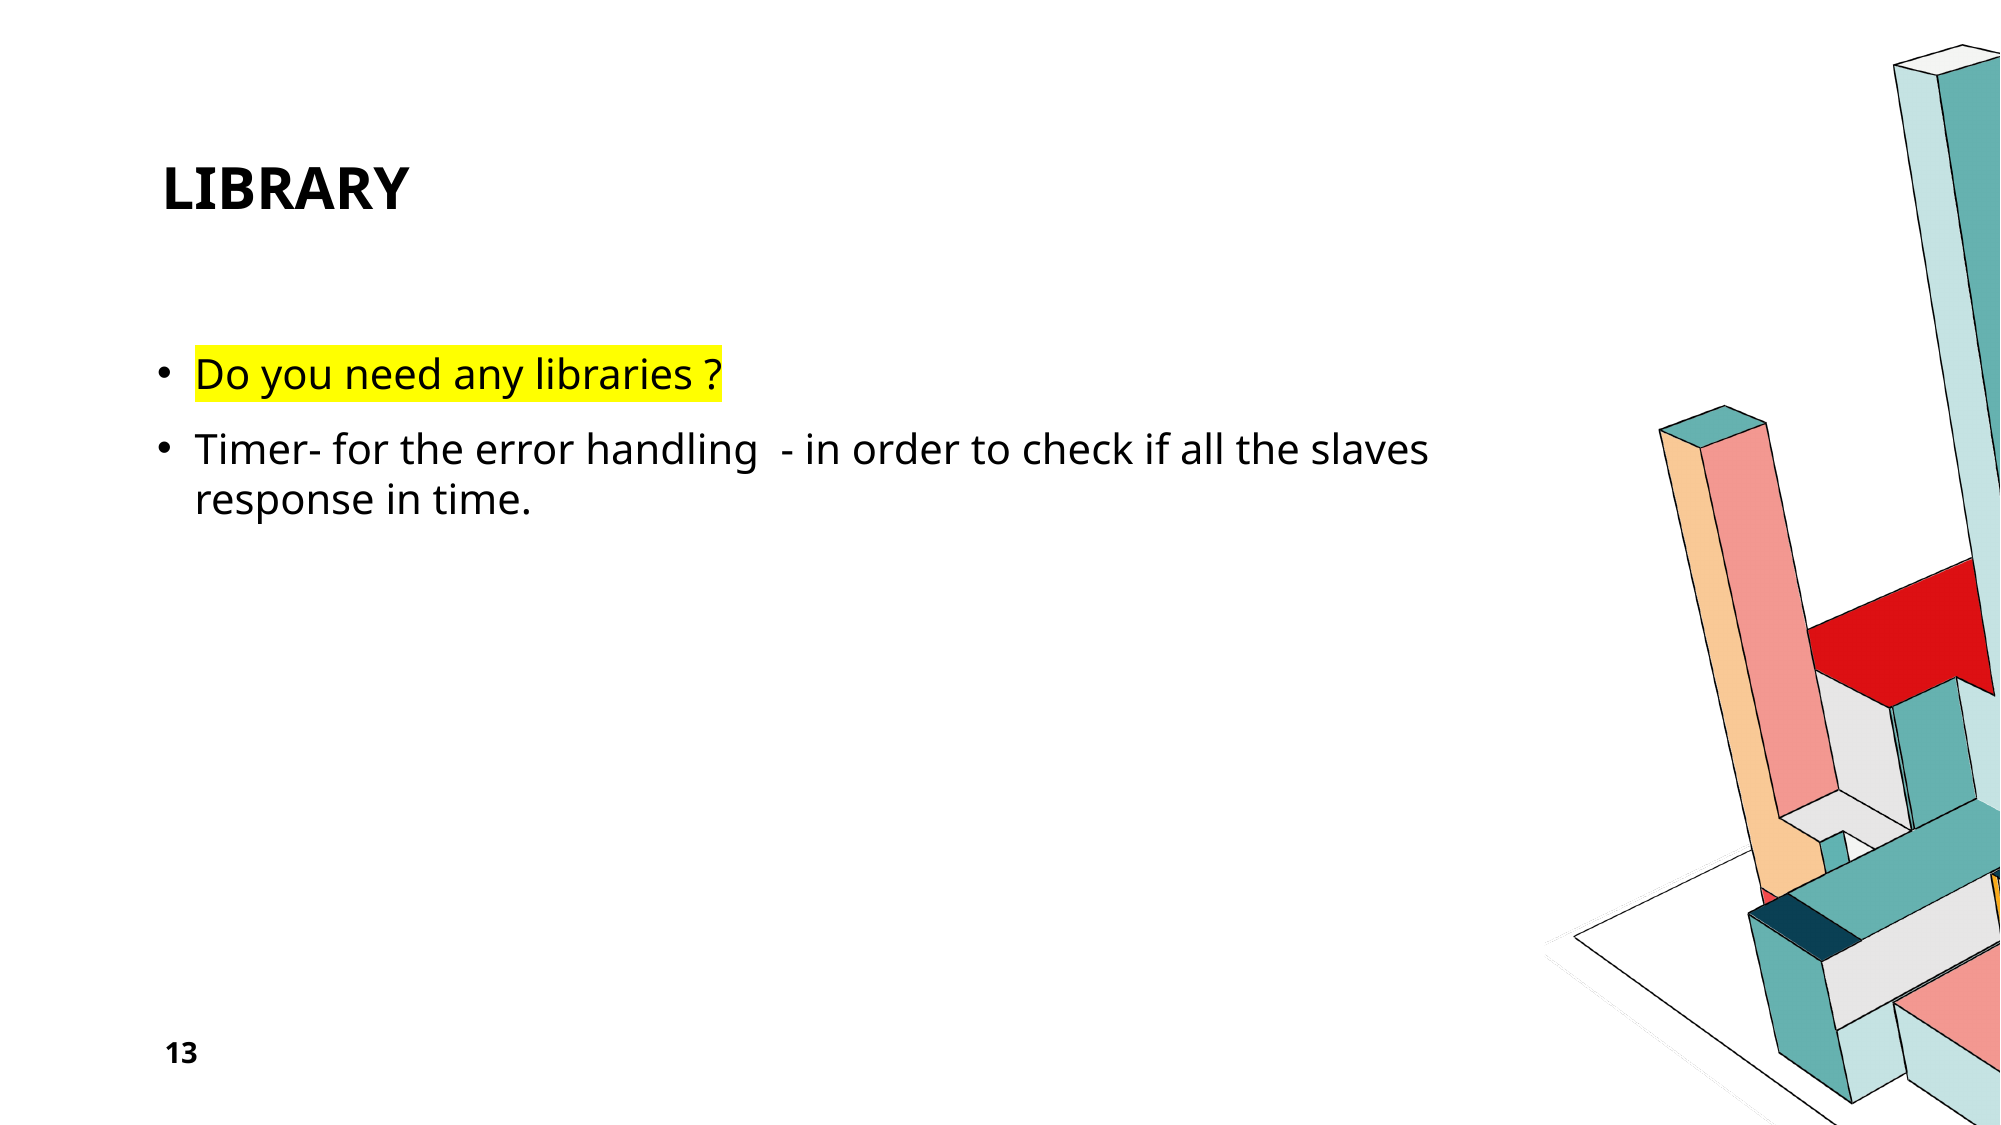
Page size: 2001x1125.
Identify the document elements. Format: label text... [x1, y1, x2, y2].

picture [1544, 43, 2000, 1125]
list Do you need any libraries ? Timer- for the error handling - in order to check if all the slaves response in time. [142, 339, 1508, 913]
title Library [146, 11, 1508, 230]
slide_number 13 [149, 1024, 588, 1085]
